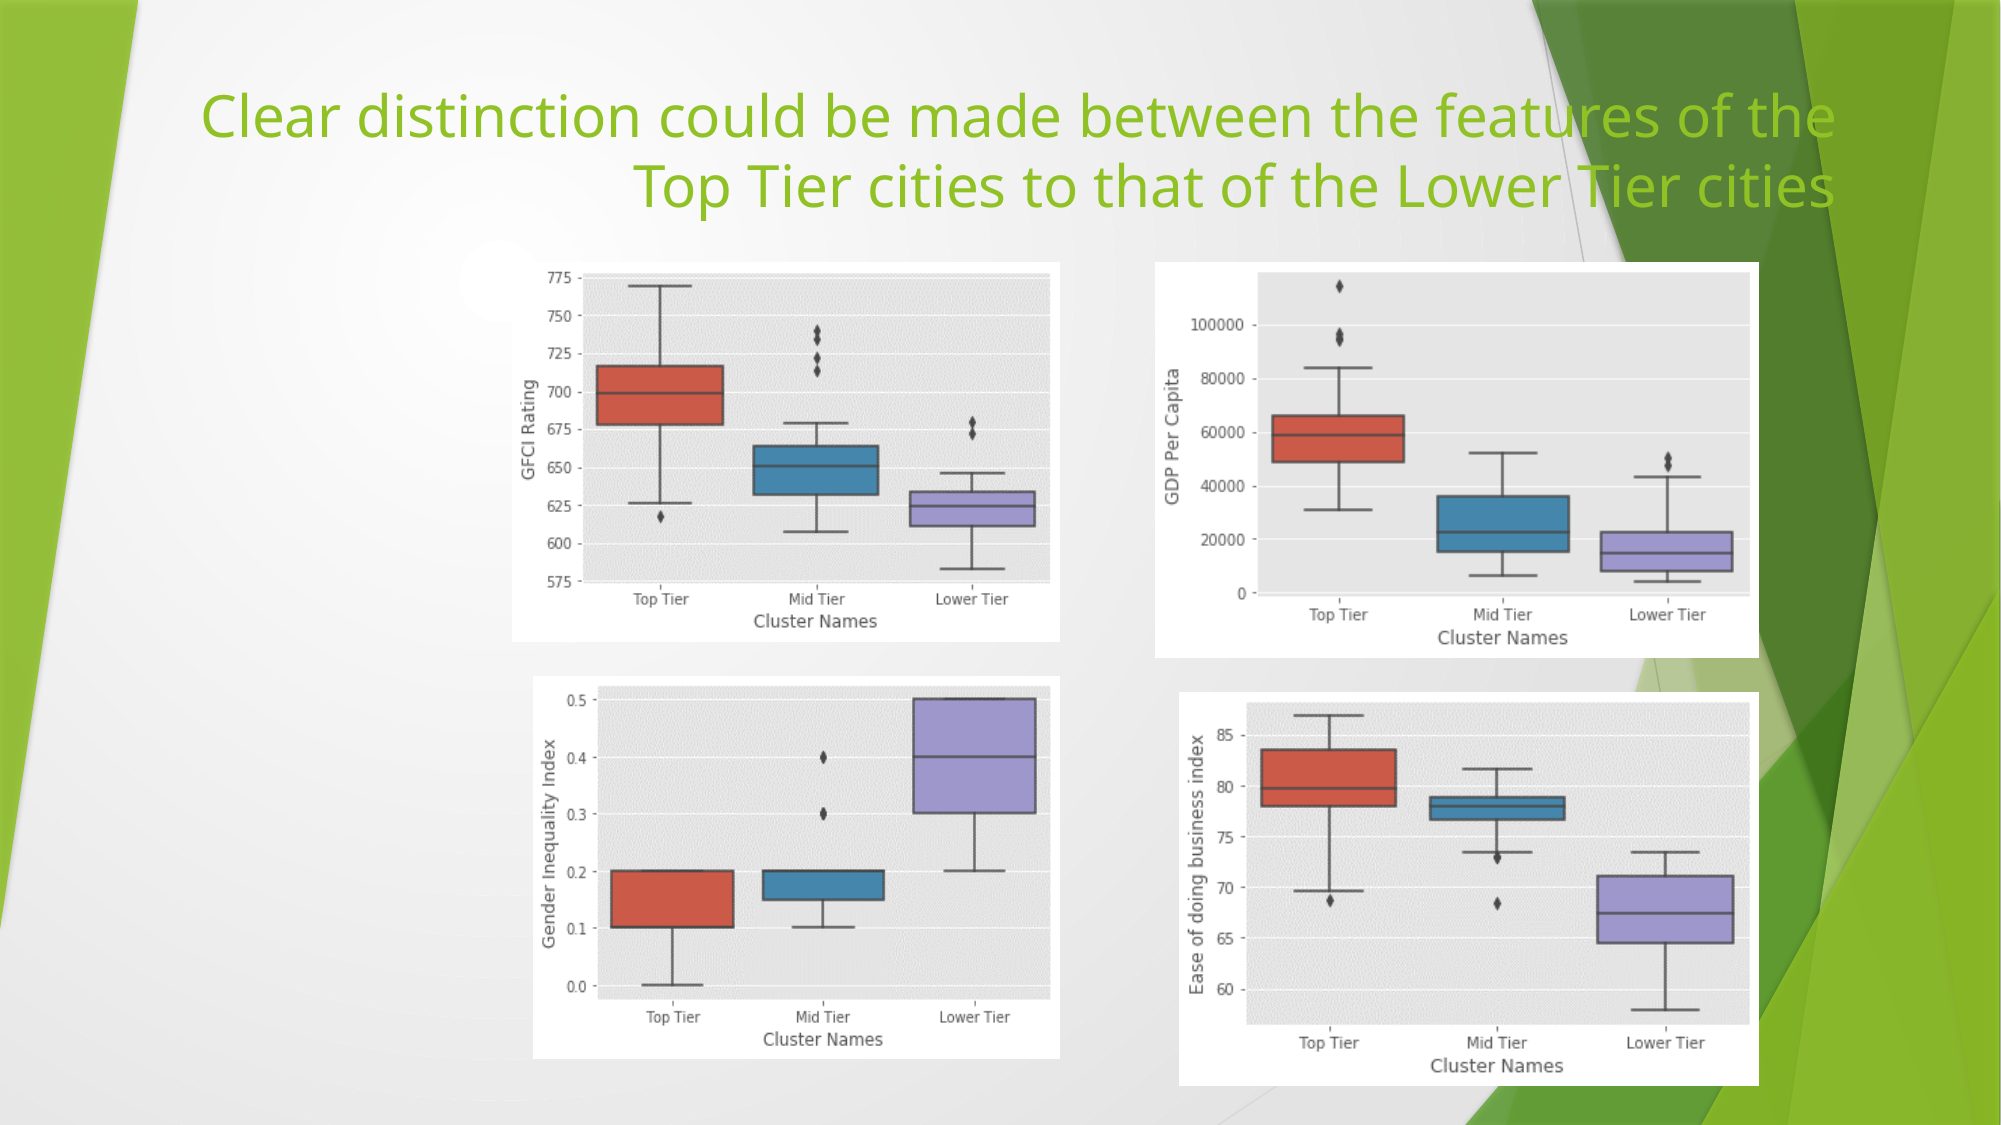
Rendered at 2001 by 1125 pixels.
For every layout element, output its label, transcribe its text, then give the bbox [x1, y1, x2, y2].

picture [1178, 692, 1759, 1086]
picture [511, 261, 1060, 642]
picture [1155, 261, 1759, 659]
picture [532, 676, 1060, 1060]
title Clear distinction could be made between the features of the Top Tier cities to that of the Lower Tier cities [83, 41, 1852, 227]
